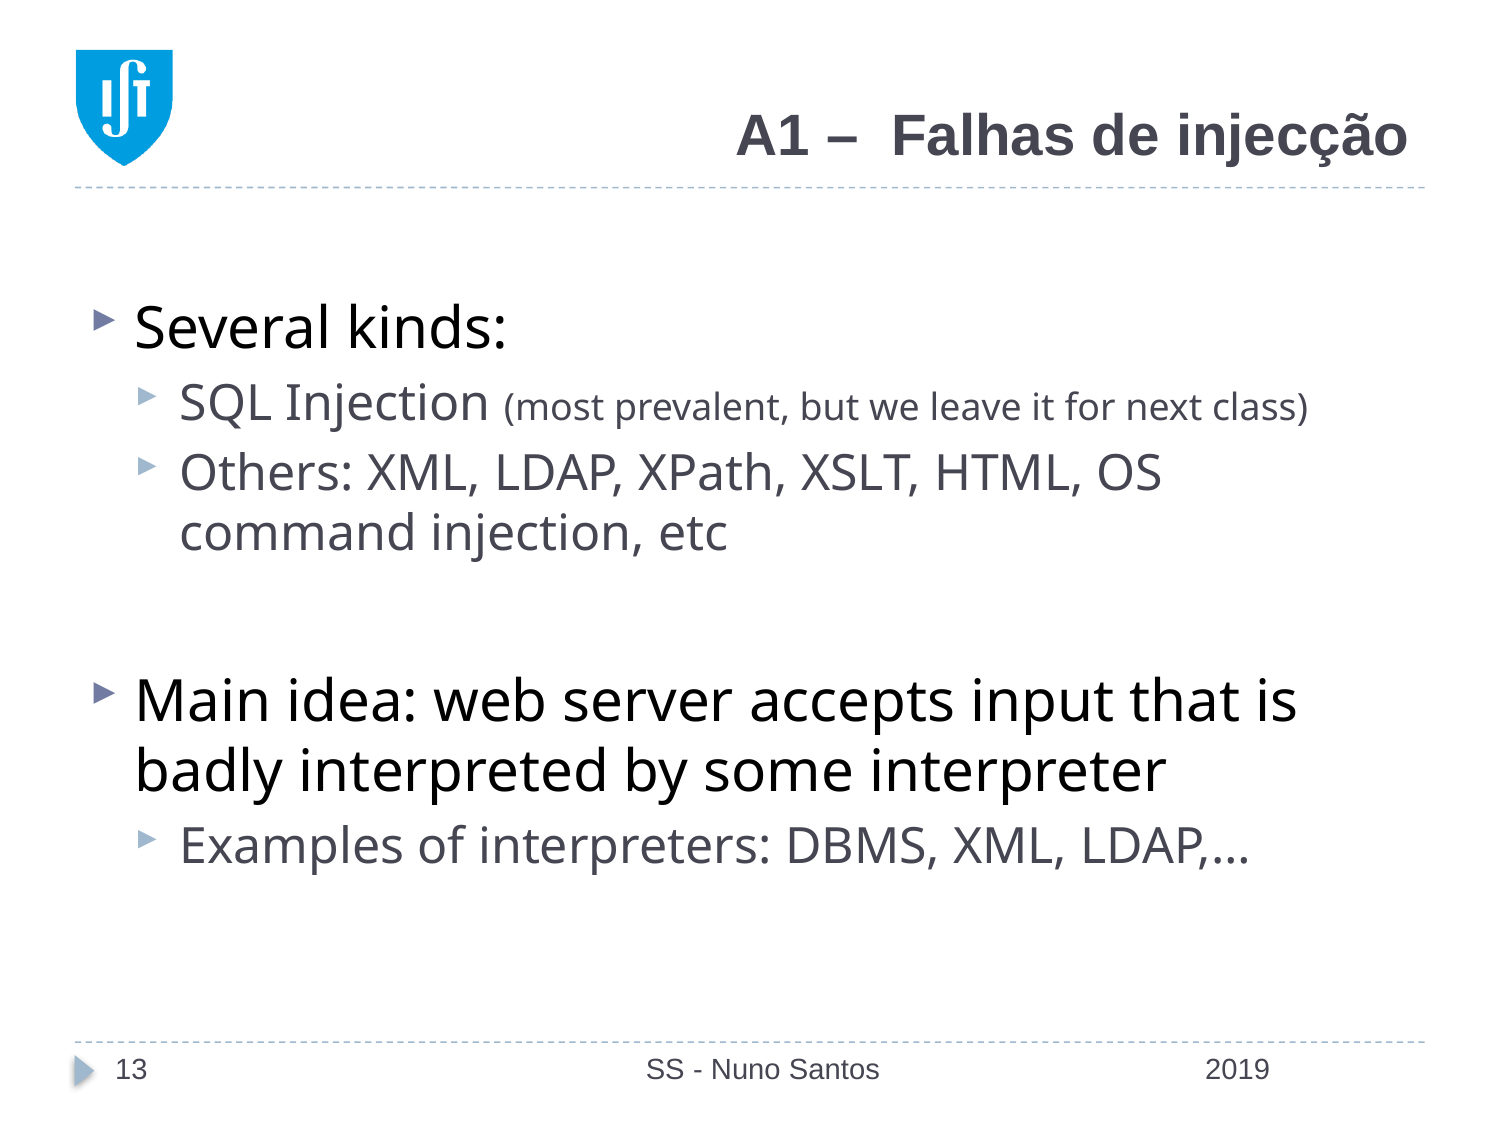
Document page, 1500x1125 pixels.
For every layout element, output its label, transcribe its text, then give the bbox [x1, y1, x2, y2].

list Several kinds: SQL Injection (most prevalent, but we leave it for next class) Others: XML, LDAP, XPath, XSLT, HTML, OS command injection, etc Main idea: web server accepts input that is badly interpreted by some interpreter Examples of interpreters: DBMS, XML, LDAP,… [75, 200, 1425, 1010]
slide_number 13 [100, 1042, 426, 1103]
slide_number 2019 [1051, 1042, 1426, 1103]
picture [68, 42, 180, 175]
title A1 – Falhas de injecção [200, 24, 1425, 175]
footer SS - Nuno Santos [475, 1042, 1051, 1103]
